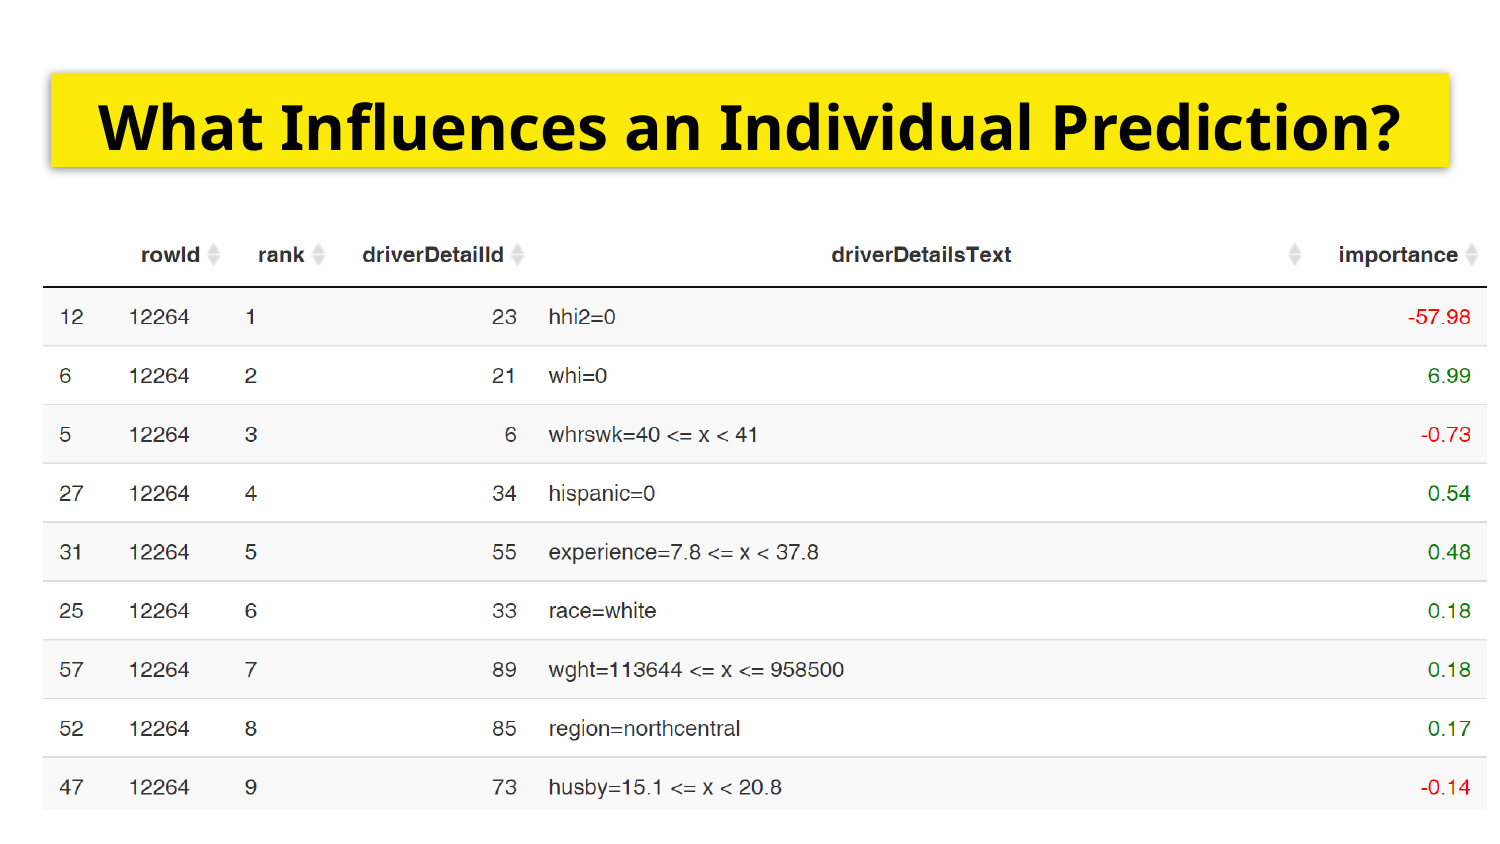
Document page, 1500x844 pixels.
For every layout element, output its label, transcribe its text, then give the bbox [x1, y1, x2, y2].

picture [0, 231, 1500, 810]
title What Influences an Individual Prediction? [51, 72, 1449, 167]
